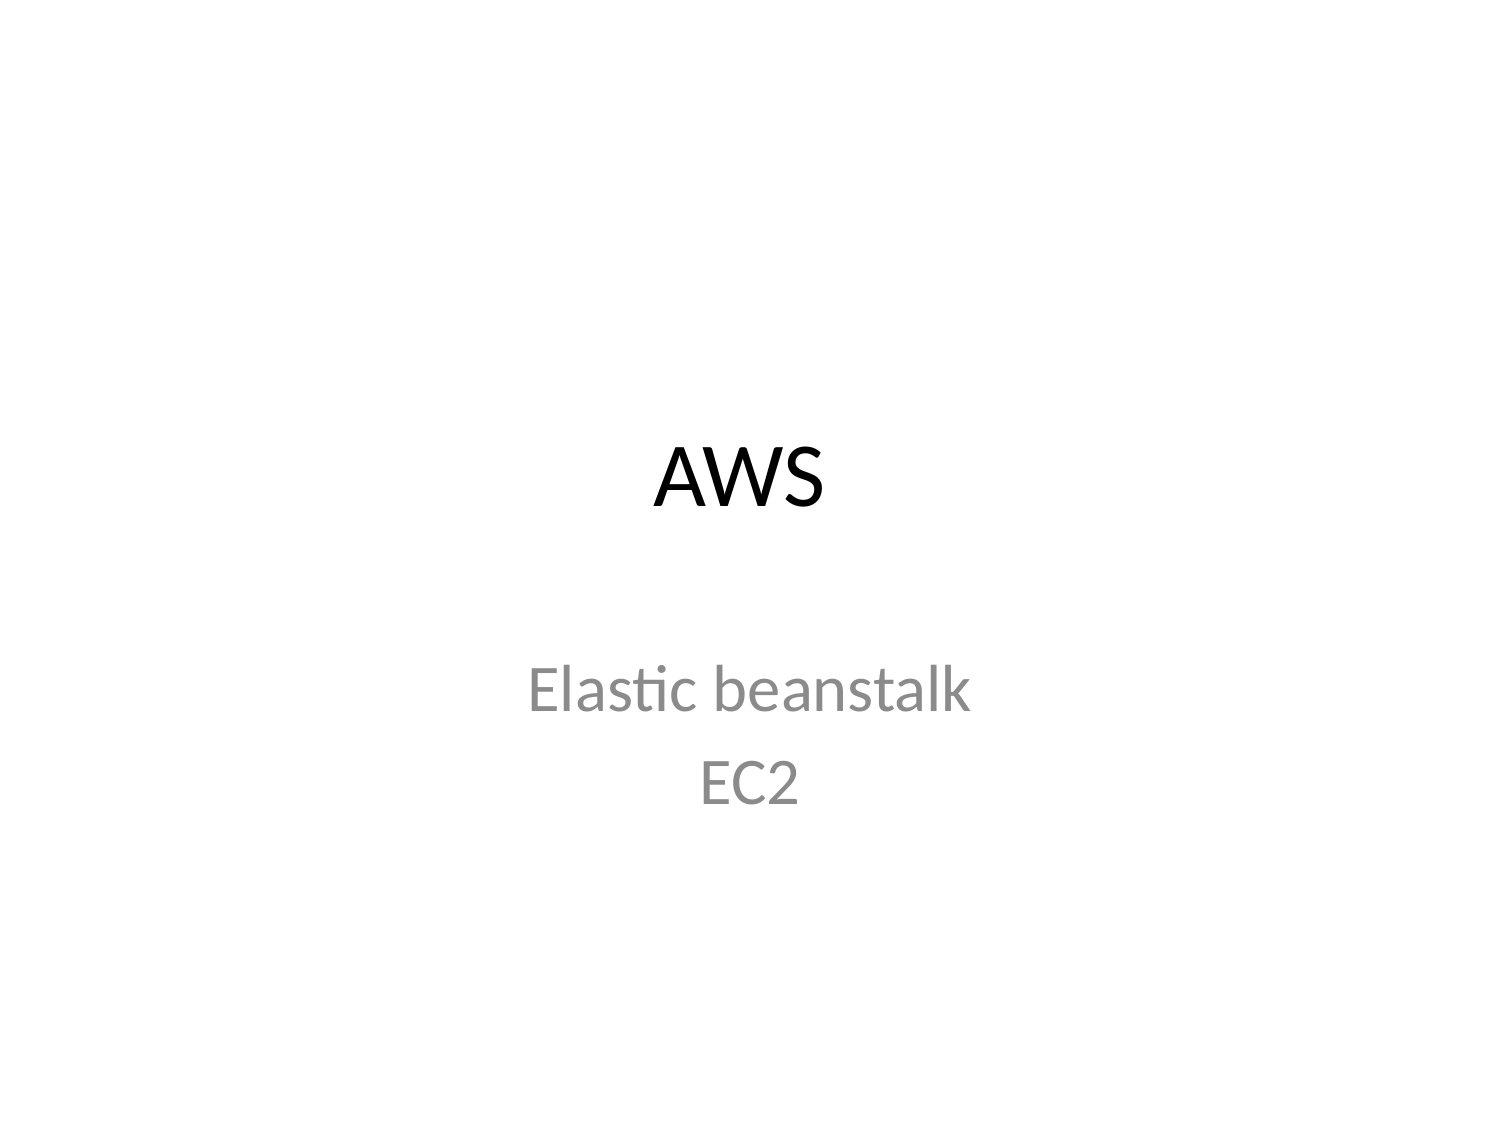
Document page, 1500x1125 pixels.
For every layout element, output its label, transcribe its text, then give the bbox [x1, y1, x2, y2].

subtitle Elastic beanstalk EC2 [225, 637, 1275, 925]
title AWS [112, 349, 1388, 591]
